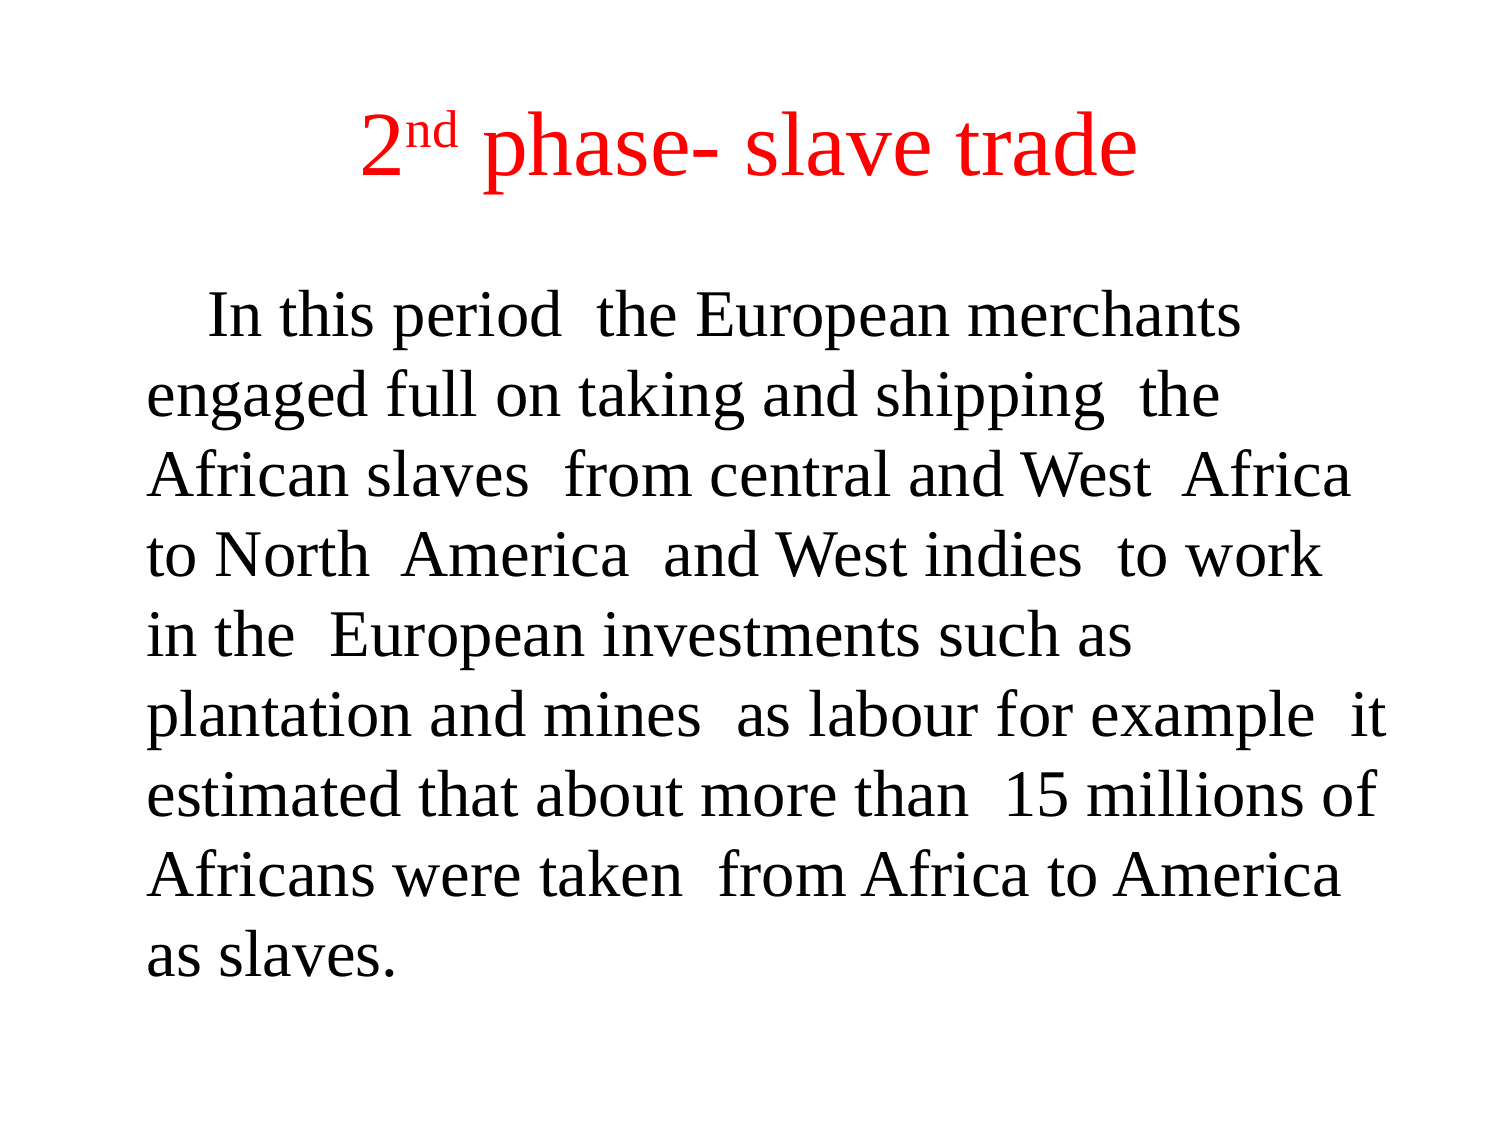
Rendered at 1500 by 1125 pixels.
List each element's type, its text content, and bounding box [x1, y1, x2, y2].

title 2nd phase- slave trade [75, 45, 1425, 233]
list In this period the European merchants engaged full on taking and shipping the African slaves from central and West Africa to North America and West indies to work in the European investments such as plantation and mines as labour for example it estimated that about more than 15 millions of Africans were taken from Africa to America as slaves. [75, 262, 1425, 1005]
